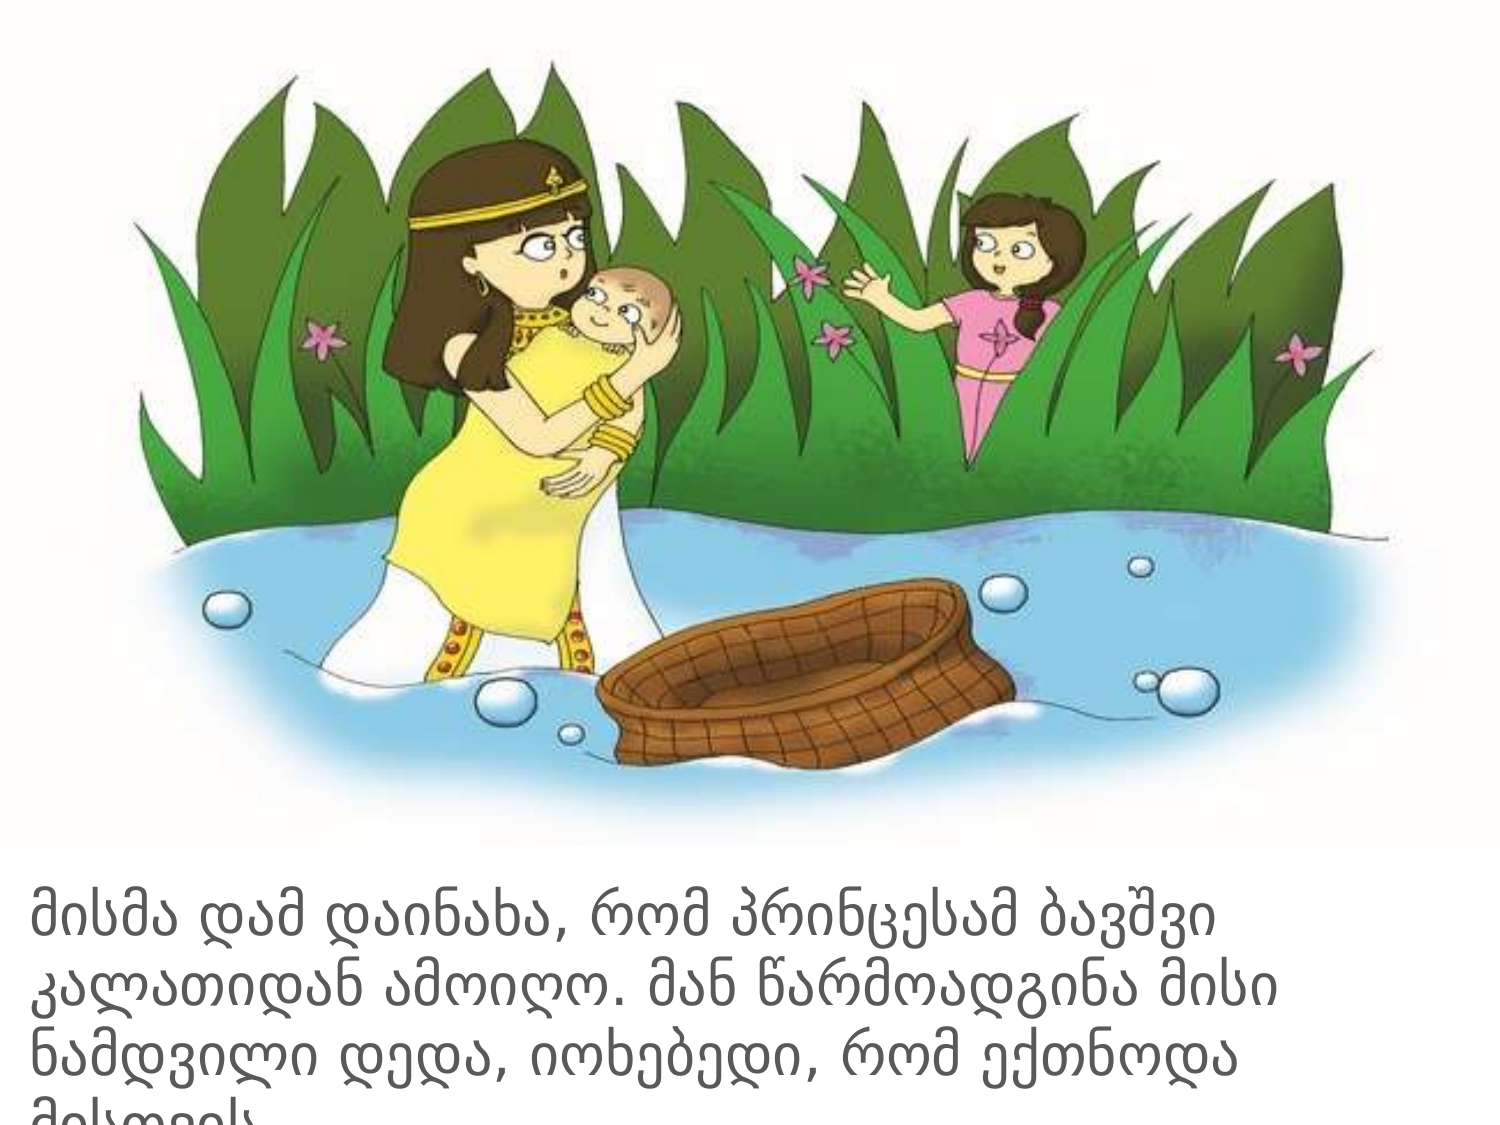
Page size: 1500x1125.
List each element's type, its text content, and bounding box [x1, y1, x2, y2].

picture [0, 0, 1500, 847]
text_box მისმა დამ დაინახა, რომ პრინცესამ ბავშვი კალათიდან ამოიღო. მან წარმოადგინა მისი ნამდვილი დედა, იოხებედი, რომ ექთნოდა მისთვის. [14, 869, 1500, 1125]
